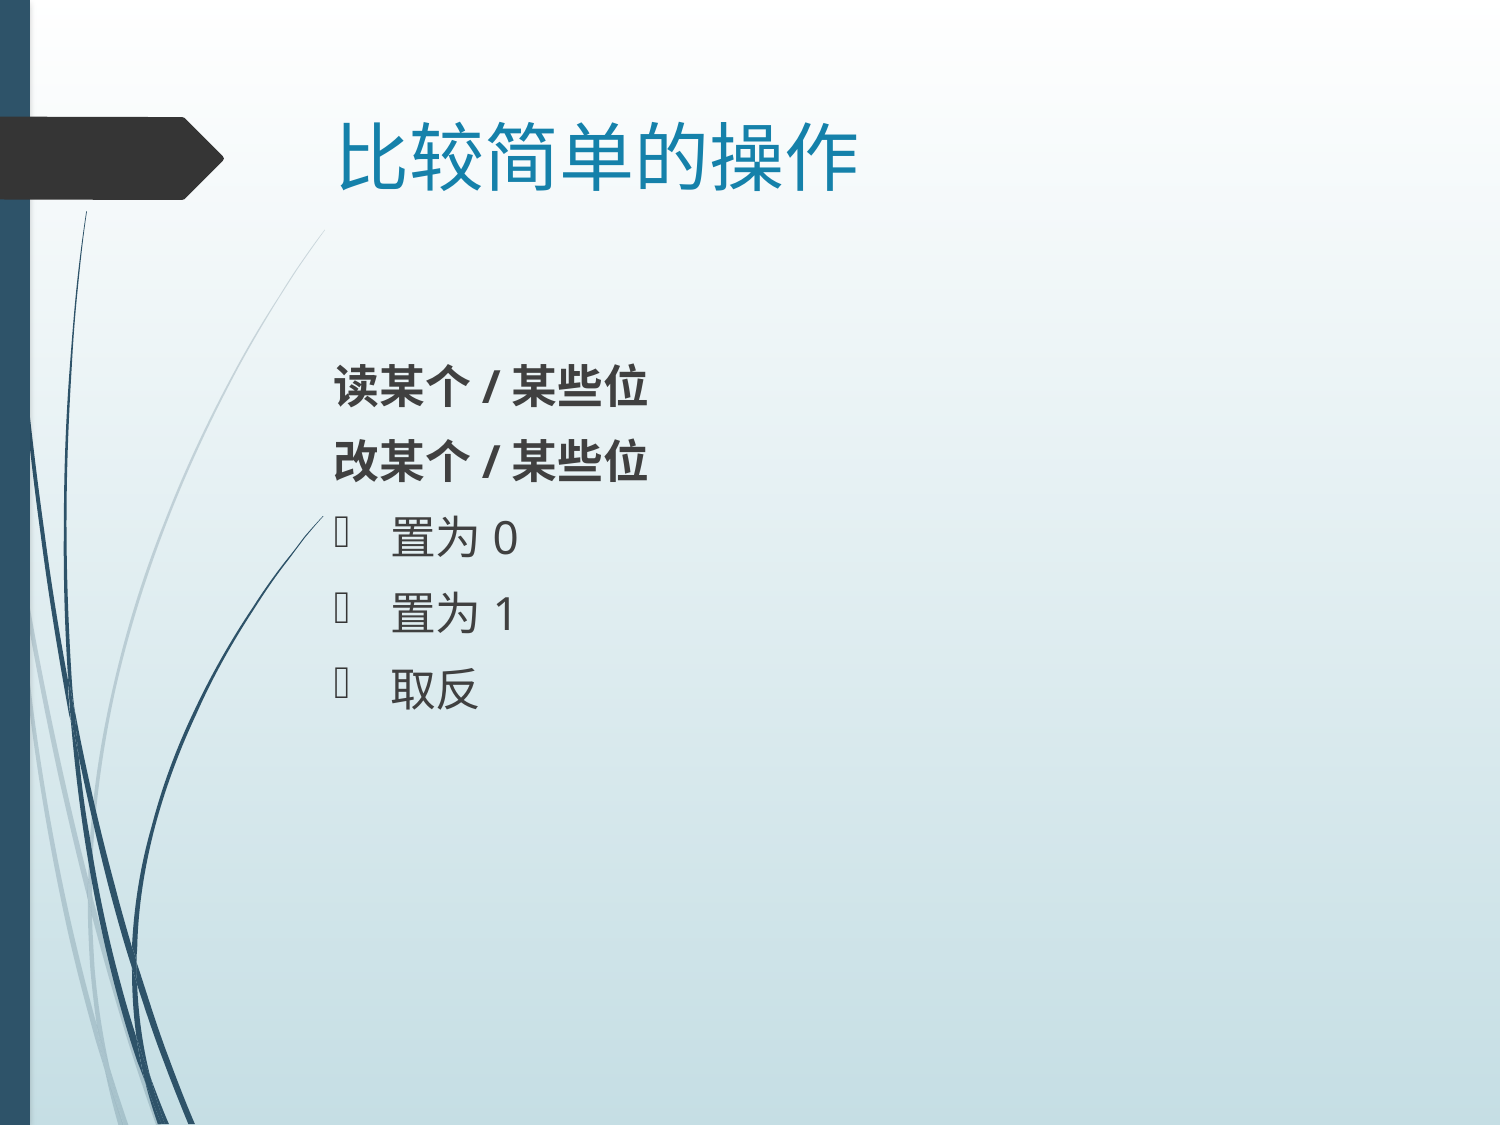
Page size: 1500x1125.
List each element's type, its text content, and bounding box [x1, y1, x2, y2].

list 读某个/某些位 改某个/某些位 置为0 置为1 取反 [318, 350, 1400, 970]
title 比较简单的操作 [319, 102, 1400, 313]
